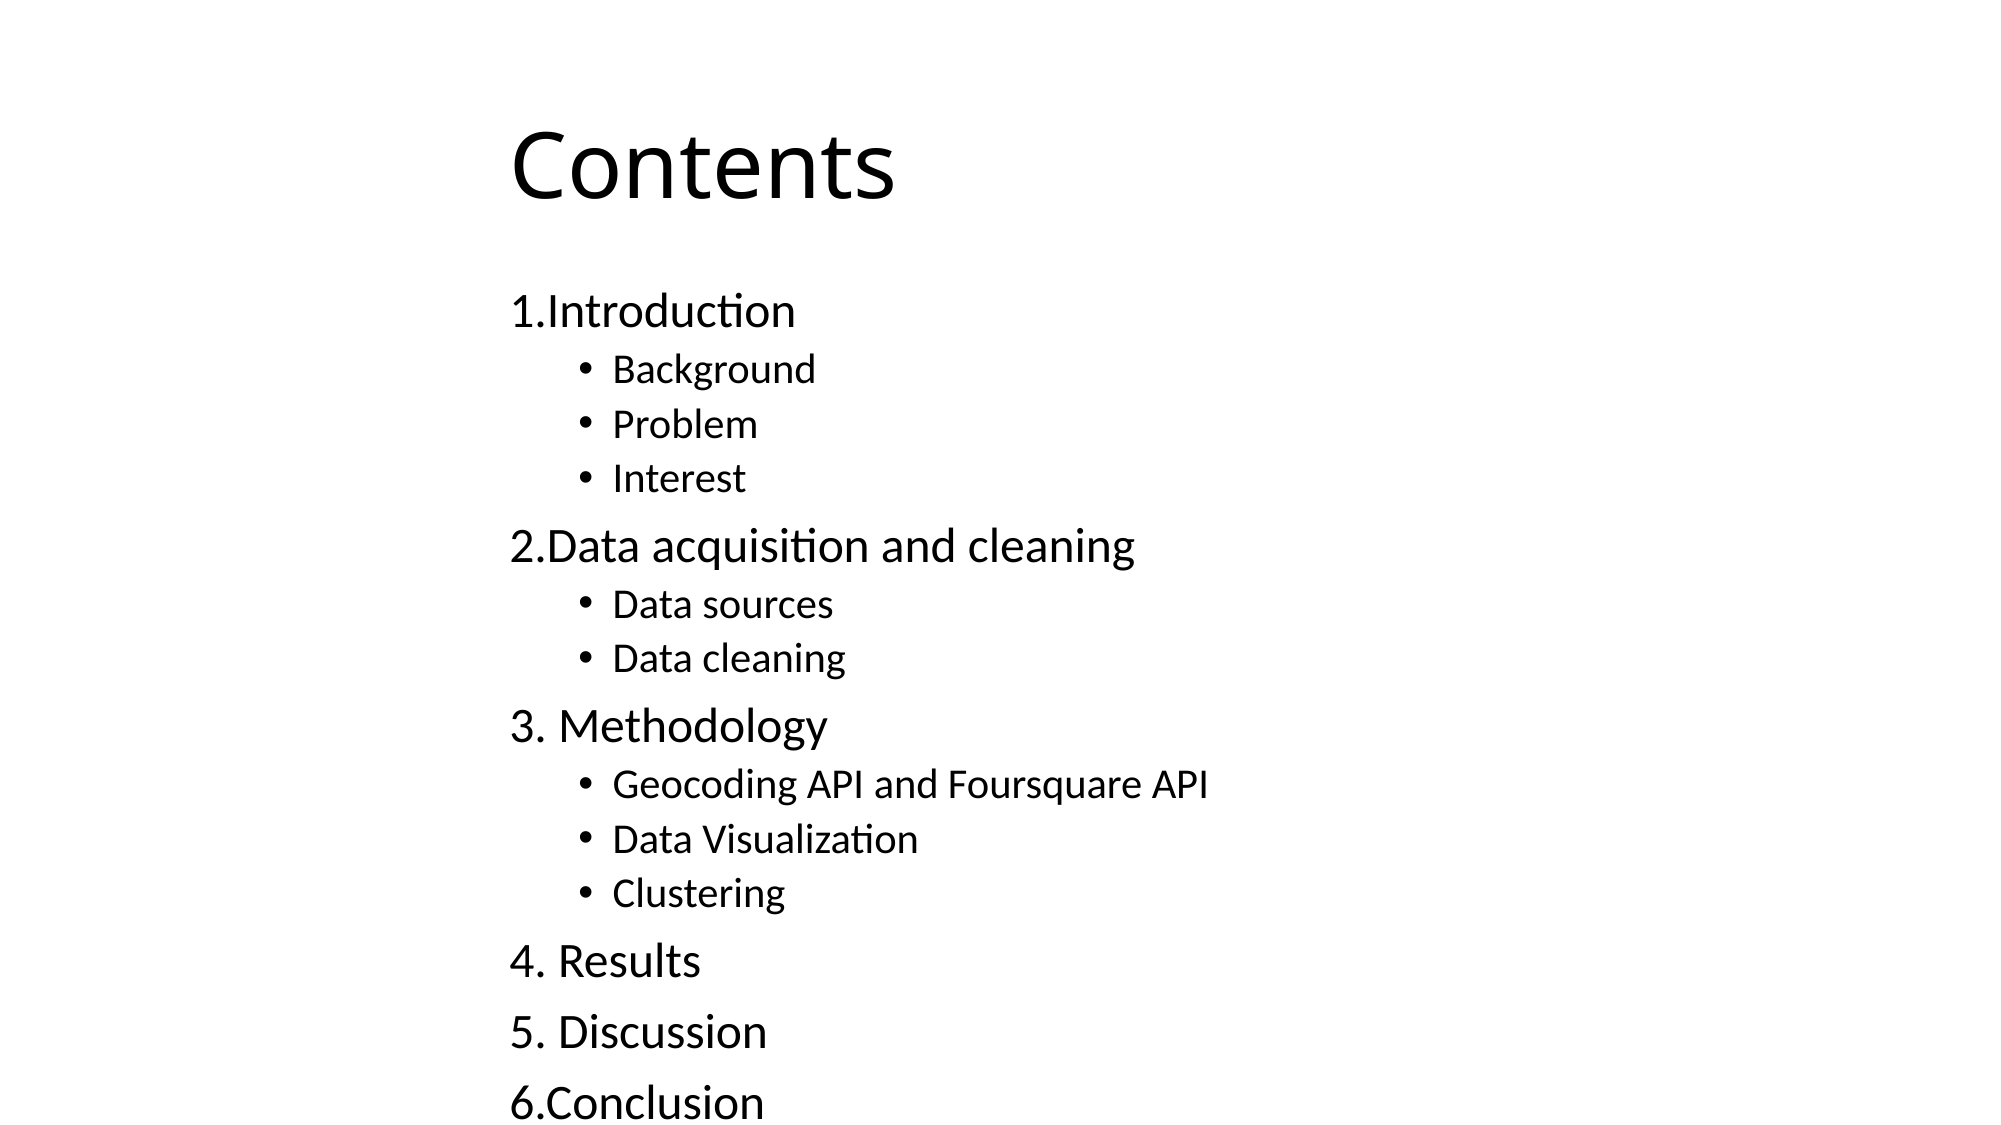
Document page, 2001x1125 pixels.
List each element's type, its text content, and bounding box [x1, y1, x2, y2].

title Contents [494, 59, 2000, 278]
list 1.Introduction Background Problem Interest 2.Data acquisition and cleaning Data sources Data cleaning 3. Methodology Geocoding API and Foursquare API Data Visualization Clustering 4. Results 5. Discussion 6.Conclusion [494, 277, 1506, 1125]
